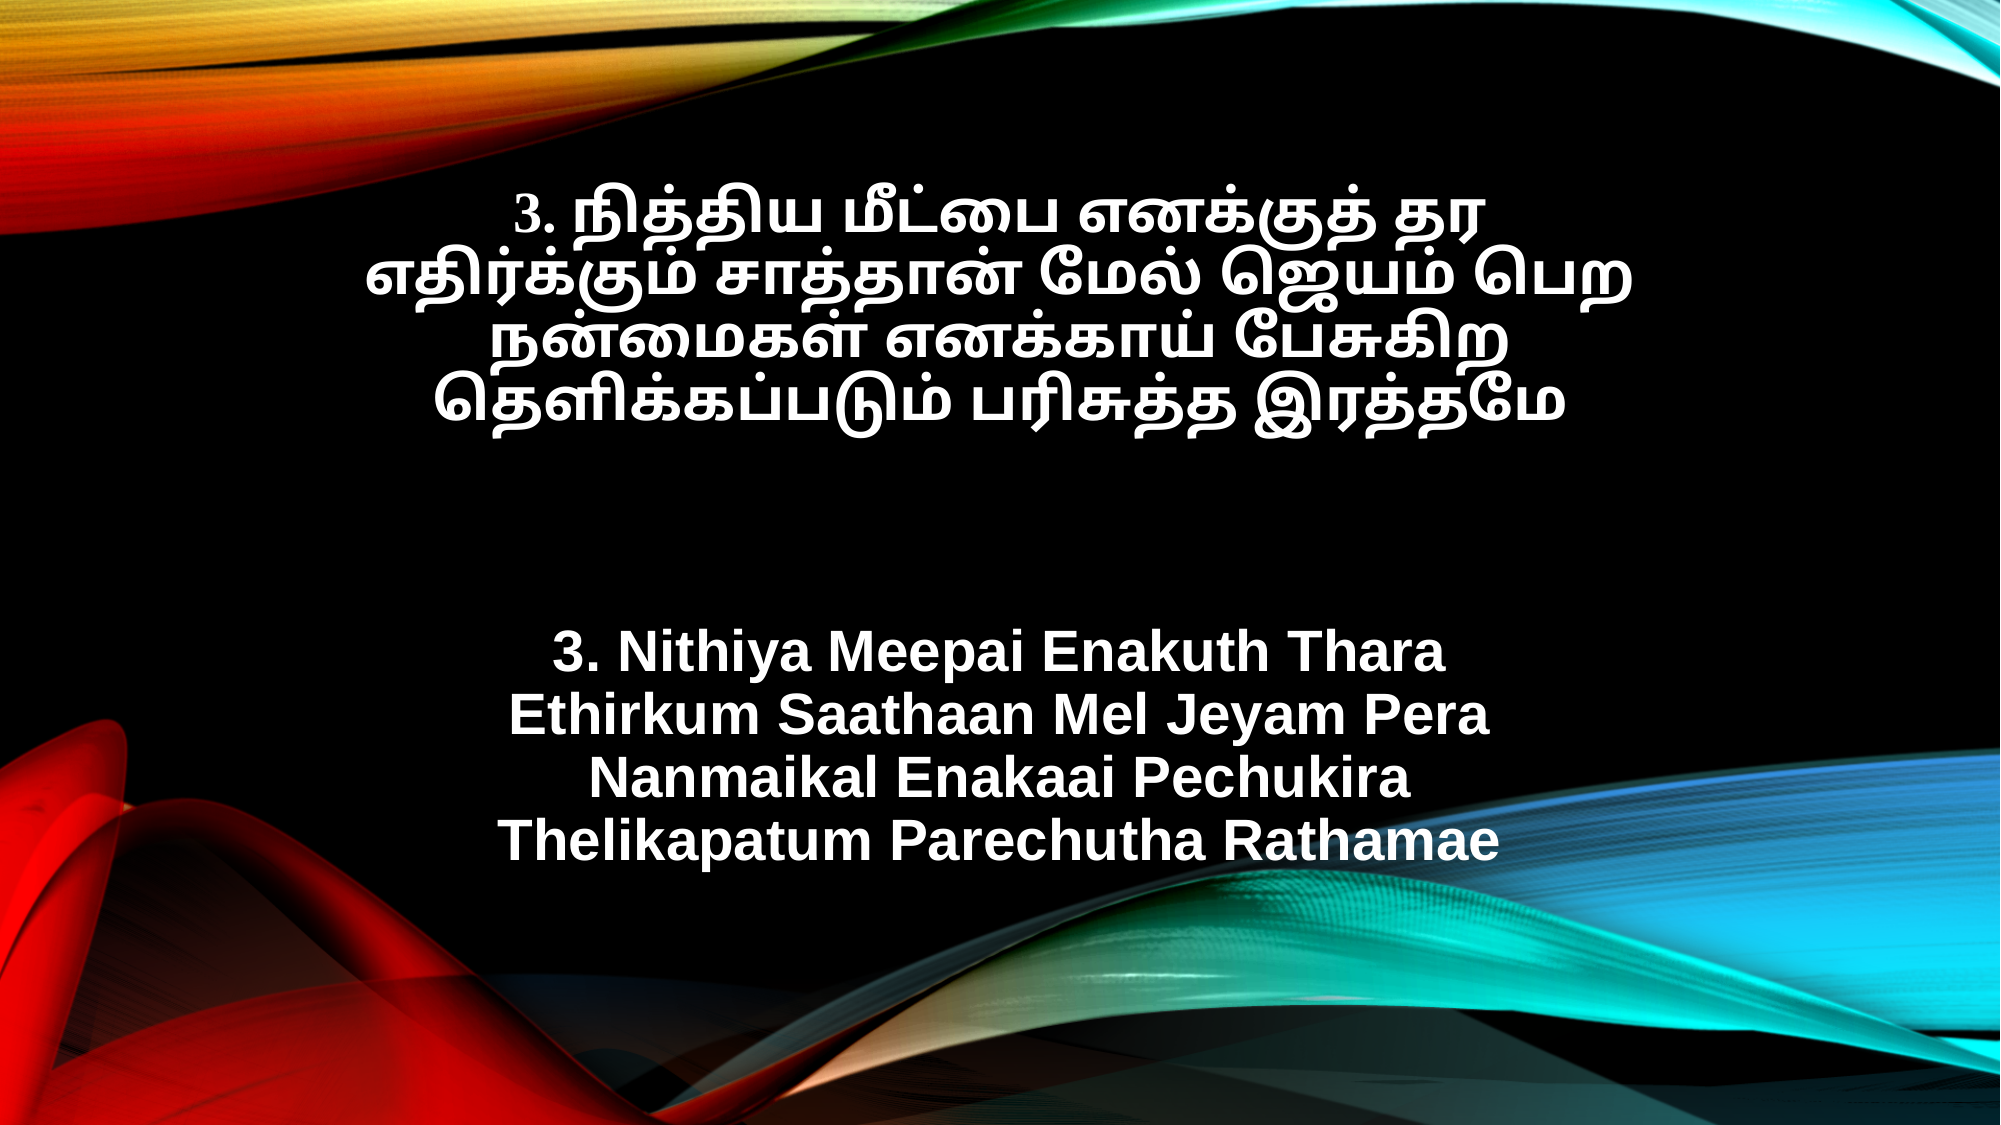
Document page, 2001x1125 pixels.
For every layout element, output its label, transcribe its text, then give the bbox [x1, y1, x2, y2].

subtitle 3. நித்திய மீட்பை எனக்குத் தர எதிர்க்கும் சாத்தான் மேல் ஜெயம் பெற நன்மைகள் எனக்காய் பேசுகிற தெளிக்கப்படும் பரிசுத்த இரத்தமே 3. Nithiya Meepai Enakuth Thara Ethirkum Saathaan Mel Jeyam Pera Nanmaikal Enakaai Pechukira Thelikapatum Parechutha Rathamae [0, 0, 2000, 1125]
